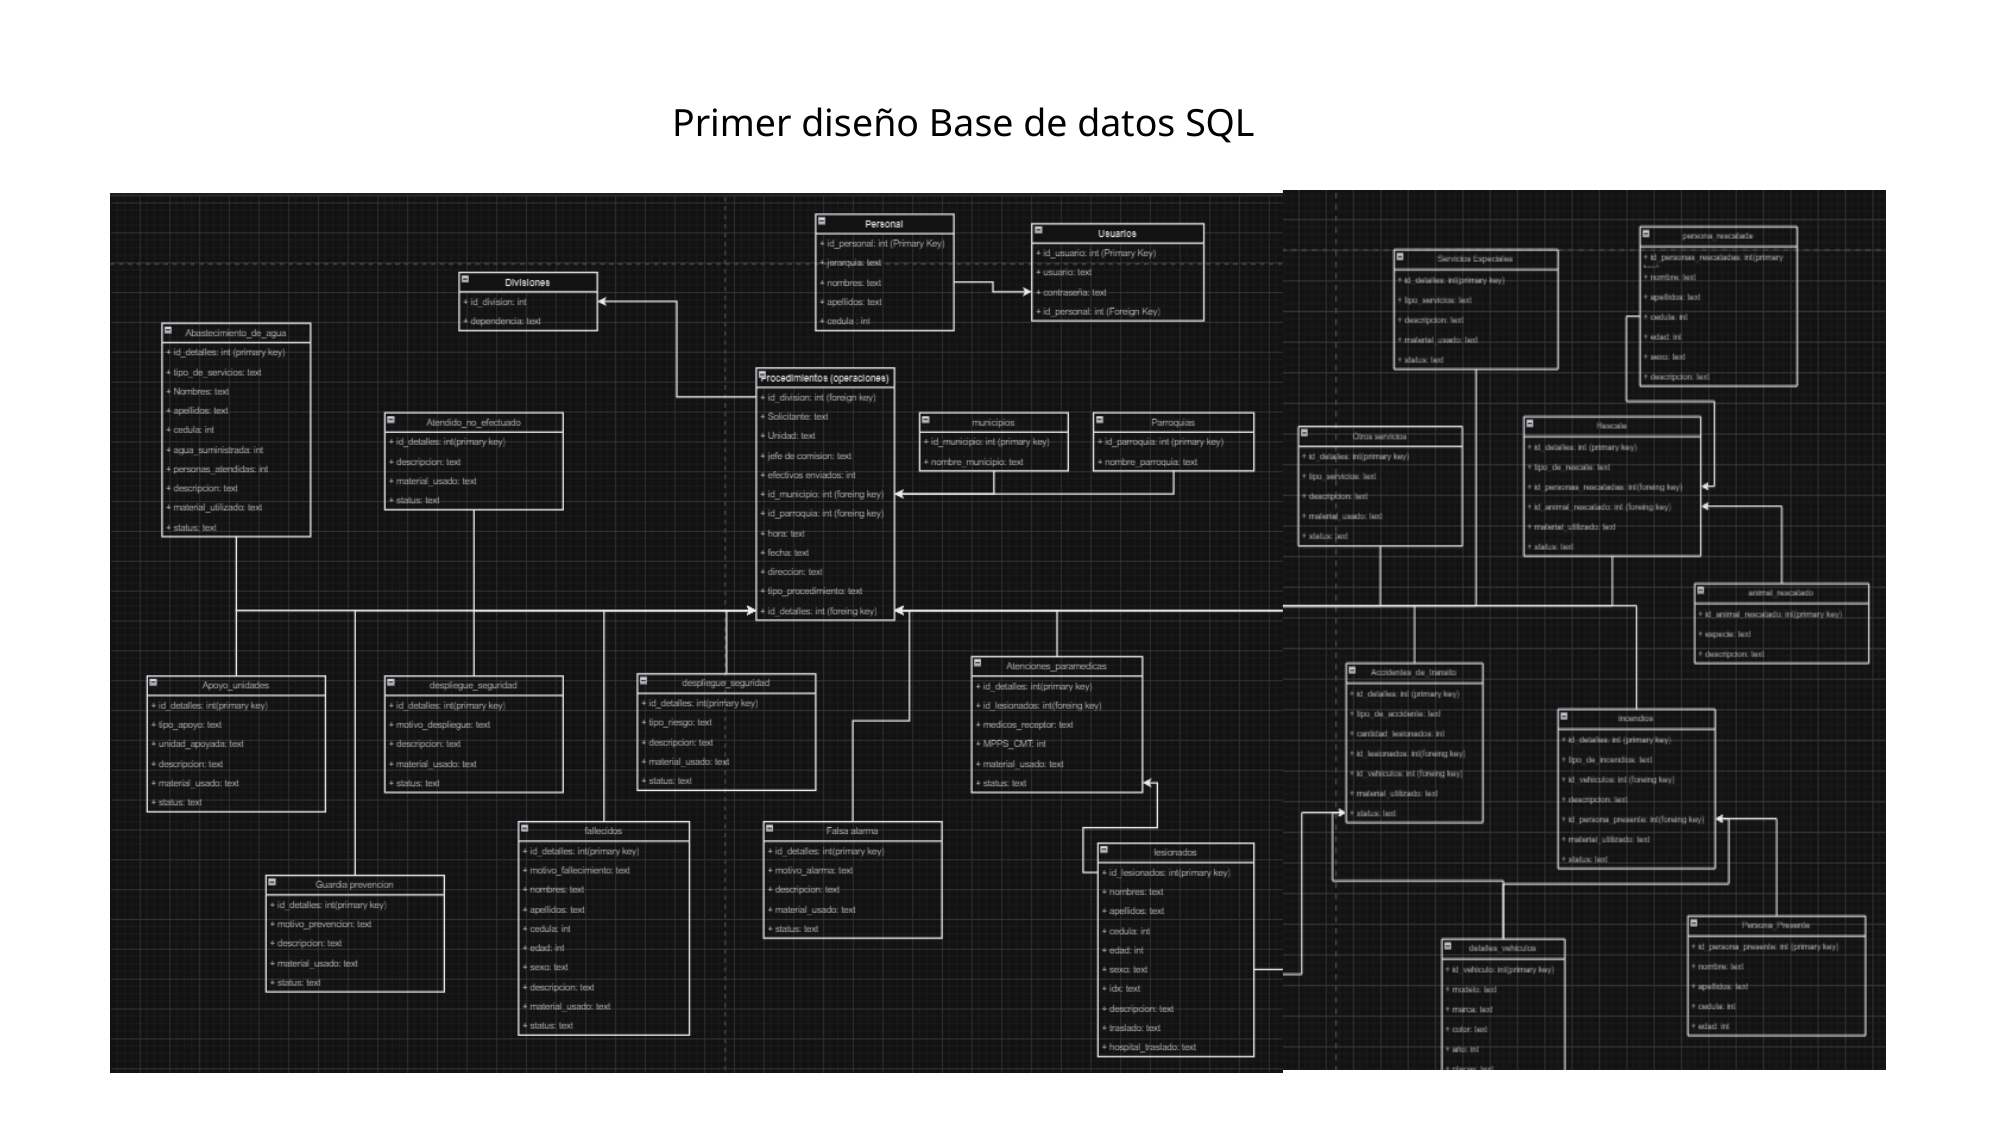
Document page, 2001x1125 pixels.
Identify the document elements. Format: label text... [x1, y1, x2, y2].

picture [109, 190, 1887, 1073]
text_box Primer diseño Base de datos SQL [657, 91, 1427, 151]
